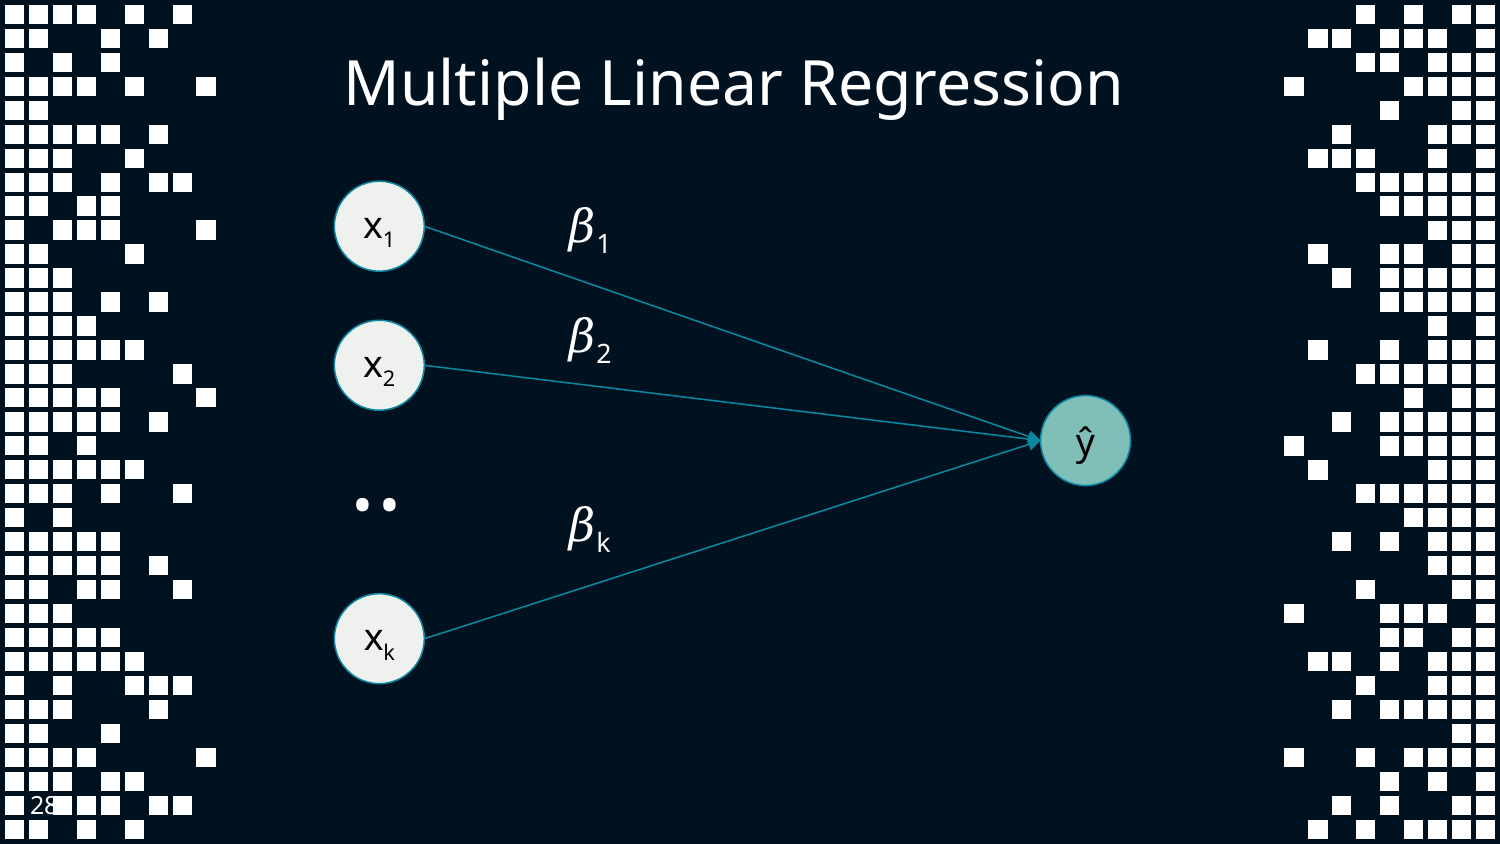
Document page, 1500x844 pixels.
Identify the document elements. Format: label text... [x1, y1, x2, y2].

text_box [424, 365, 1041, 440]
text_box ... [334, 394, 419, 470]
text_box x1 [334, 181, 425, 272]
text_box x2 [334, 320, 419, 394]
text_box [424, 225, 1041, 365]
text_box ŷ [1045, 395, 1131, 486]
text_box 𝛽1 [548, 181, 710, 224]
slide_number 28 [15, 774, 105, 839]
text_box Multiple Linear Regression [249, 28, 1219, 161]
text_box xk [334, 593, 424, 684]
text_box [424, 440, 1041, 639]
